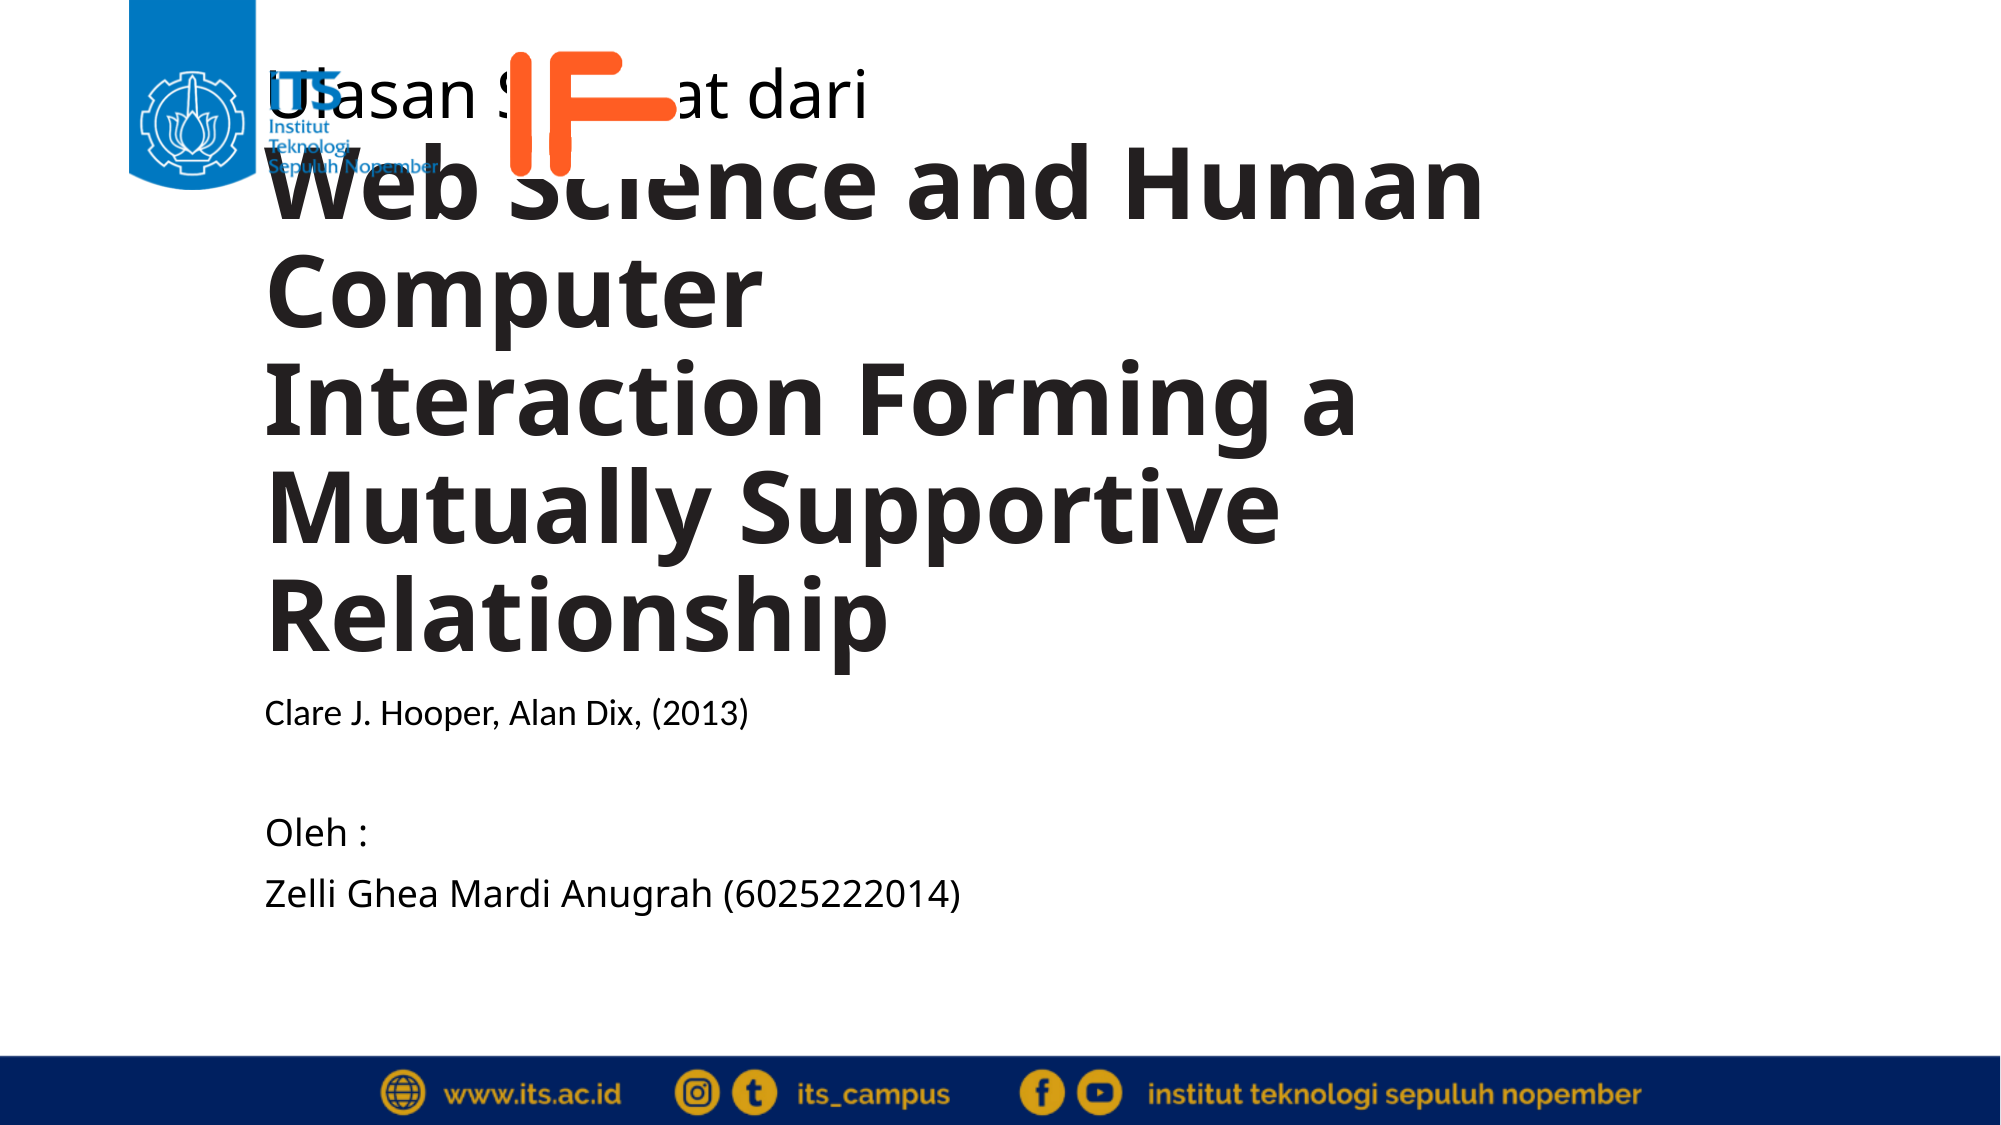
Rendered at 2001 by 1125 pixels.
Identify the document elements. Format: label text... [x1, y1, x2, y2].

text_box Clare J. Hooper, Alan Dix, (2013) [249, 680, 1250, 741]
title Ulasan Singkat dari Web Science and Human Computer Interaction Forming a Mutually Supportive Relationship [249, 288, 1842, 681]
picture [0, 0, 2001, 1125]
subtitle Oleh : Zelli Ghea Mardi Anugrah (6025222014) [249, 806, 1750, 1040]
